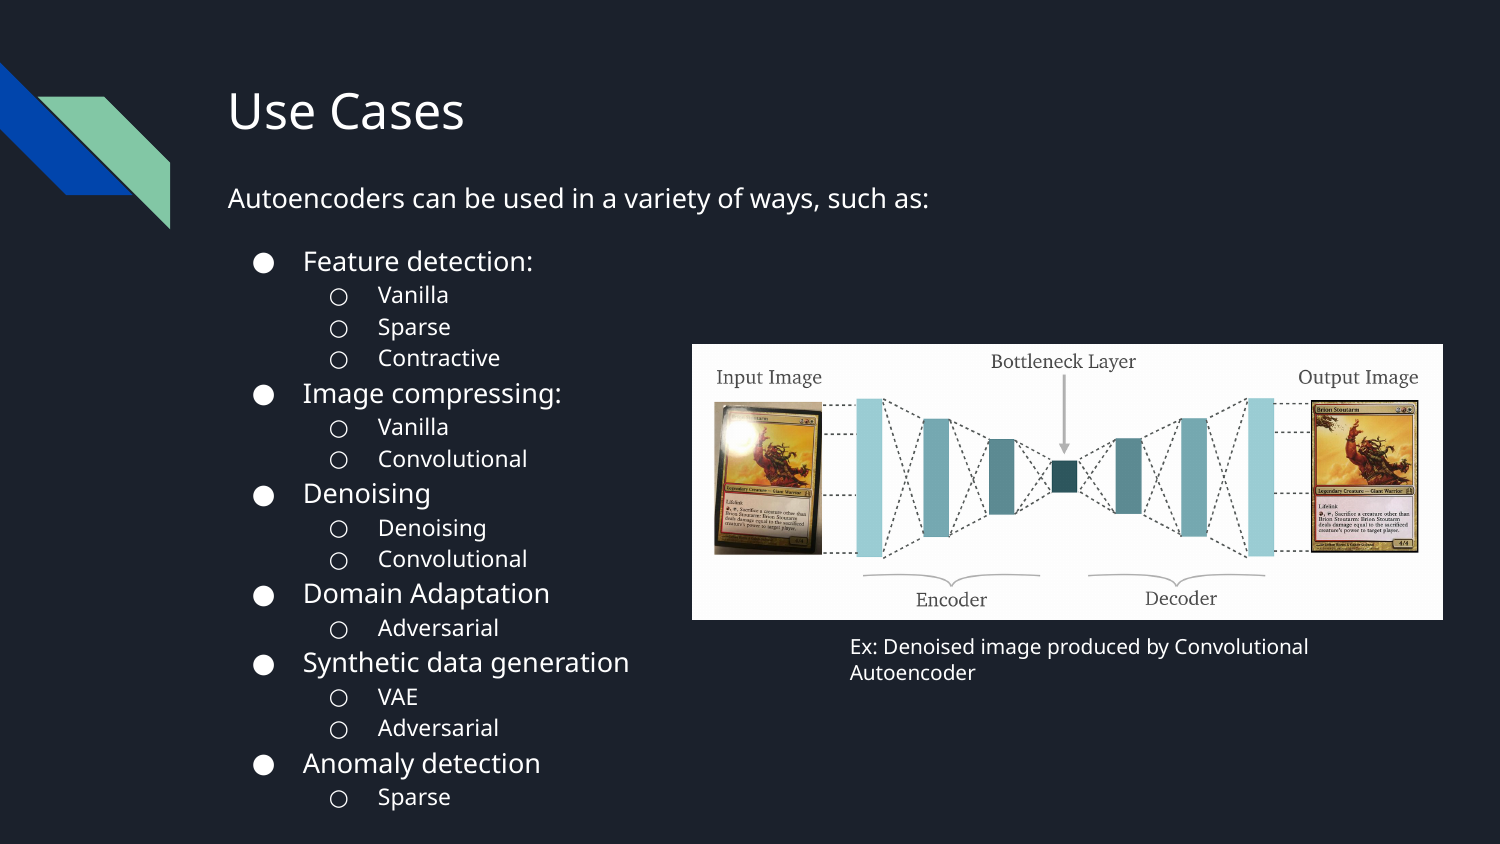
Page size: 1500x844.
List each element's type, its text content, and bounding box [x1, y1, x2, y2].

title Use Cases [212, 64, 1368, 162]
text_box Ex: Denoised image produced by Convolutional Autoencoder [834, 628, 1416, 700]
list Autoencoders can be used in a variety of ways, such as: Feature detection: Vanilla Sparse Contractive Image compressing: Vanilla Convolutional Denoising Denoising Convolutional Domain Adaptation Adversarial Synthetic data generation VAE Adversarial Anomaly detection Sparse [212, 162, 1368, 844]
picture [692, 344, 1443, 620]
